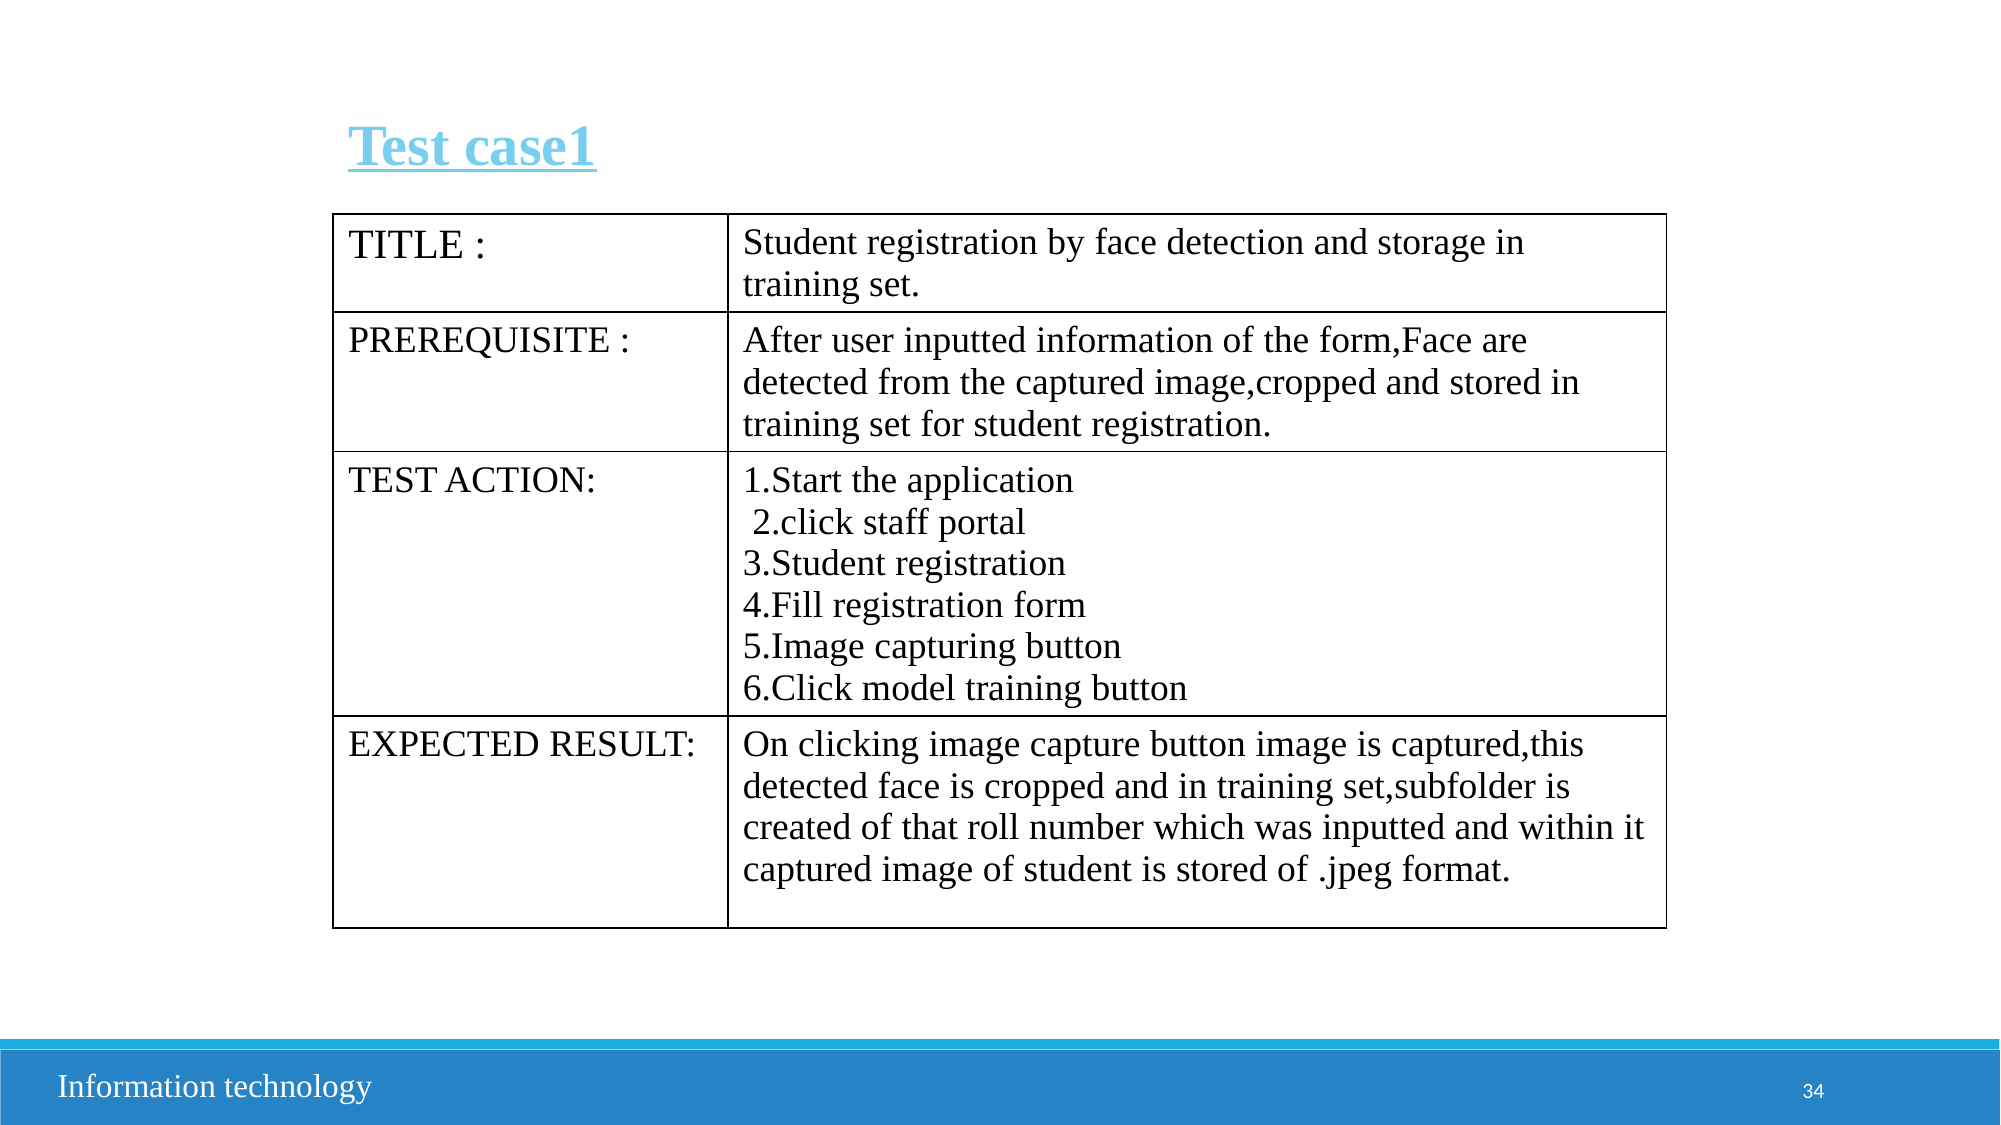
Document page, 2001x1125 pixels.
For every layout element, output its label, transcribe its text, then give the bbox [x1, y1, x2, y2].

text_box Information technology [42, 1056, 493, 1112]
table_cell After user inputted information of the form,Face are detected from the captured image,cropped and stored in training set for student registration. [729, 313, 1666, 451]
text_box Test case1 [333, 100, 1000, 185]
table_cell PREREQUISITE : [334, 313, 727, 451]
slide_number 34 [1624, 1059, 1840, 1120]
table_cell EXPECTED RESULT: [334, 717, 727, 927]
table_cell TEST ACTION: [334, 452, 727, 715]
table_header TITLE : [334, 215, 727, 311]
table_cell 1.Start the application 2.click staff portal 3.Student registration 4.Fill registration form 5.Image capturing button 6.Click model training button [729, 452, 1666, 715]
table_cell On clicking image capture button image is captured,this detected face is cropped and in training set,subfolder is created of that roll number which was inputted and within it captured image of student is stored of .jpeg format. [729, 717, 1666, 927]
table_header Student registration by face detection and storage in training set. [729, 215, 1666, 311]
